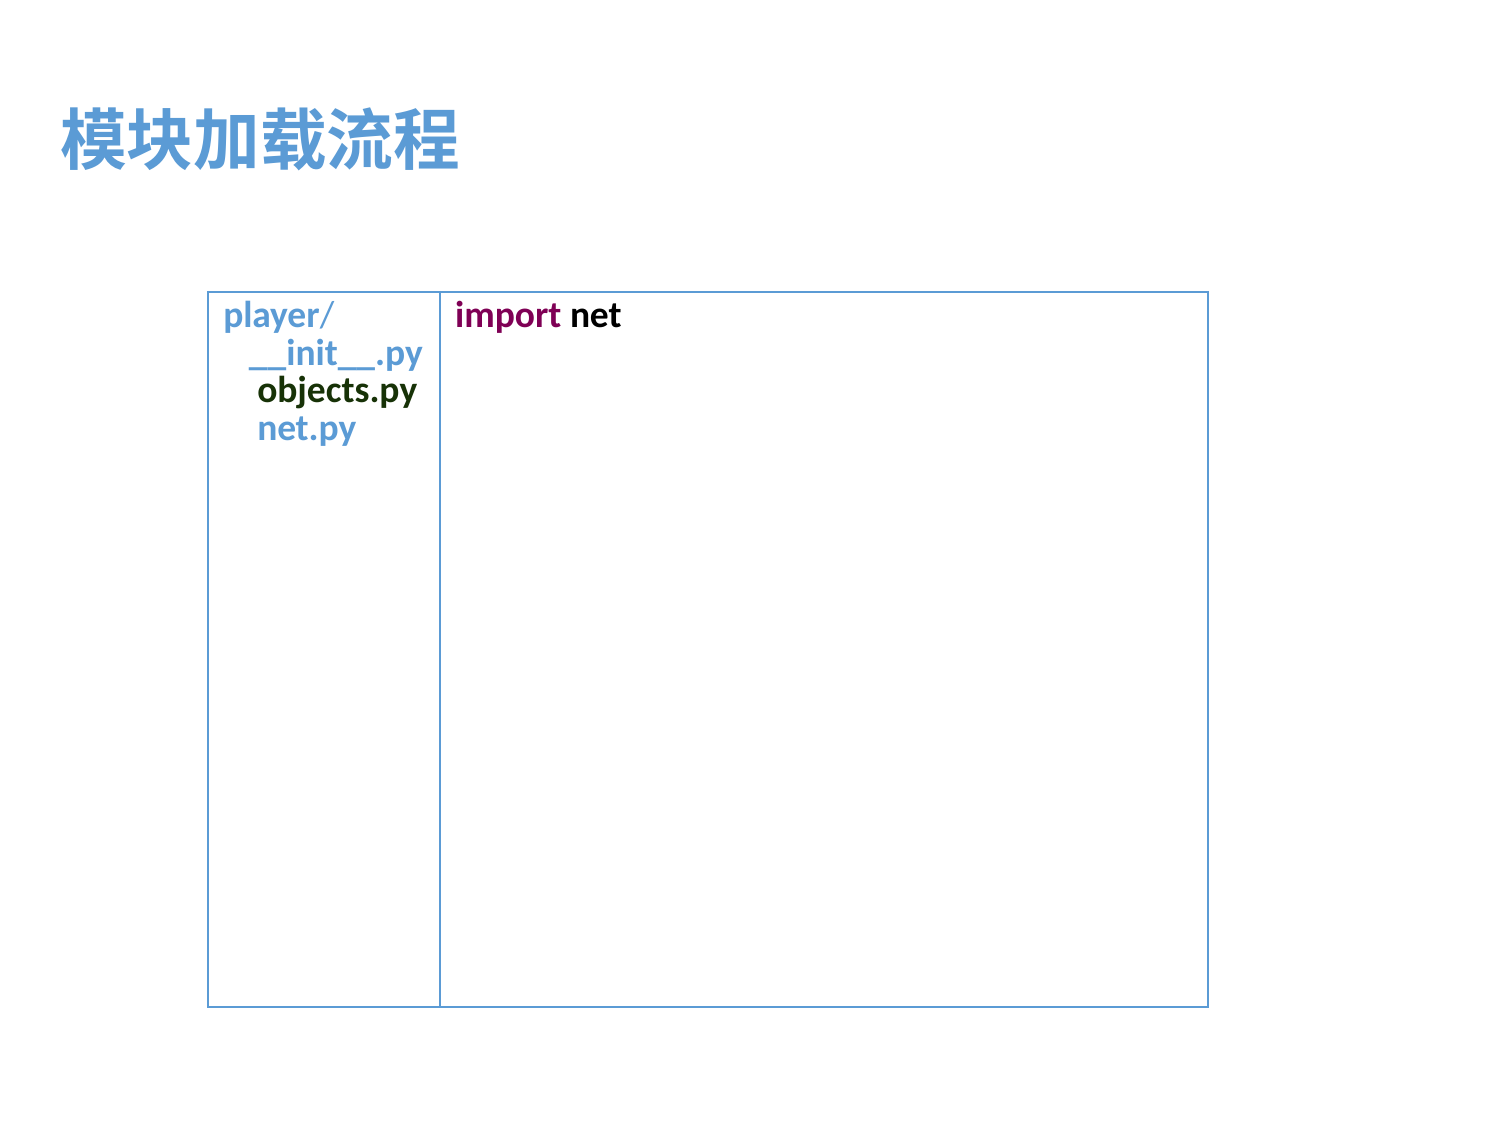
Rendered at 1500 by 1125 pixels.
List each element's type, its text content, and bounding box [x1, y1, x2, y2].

table_header import net [441, 293, 1207, 1006]
table_header player/ __init__.py objects.py net.py [209, 293, 439, 1006]
text_box 模块加载流程 [45, 90, 476, 186]
